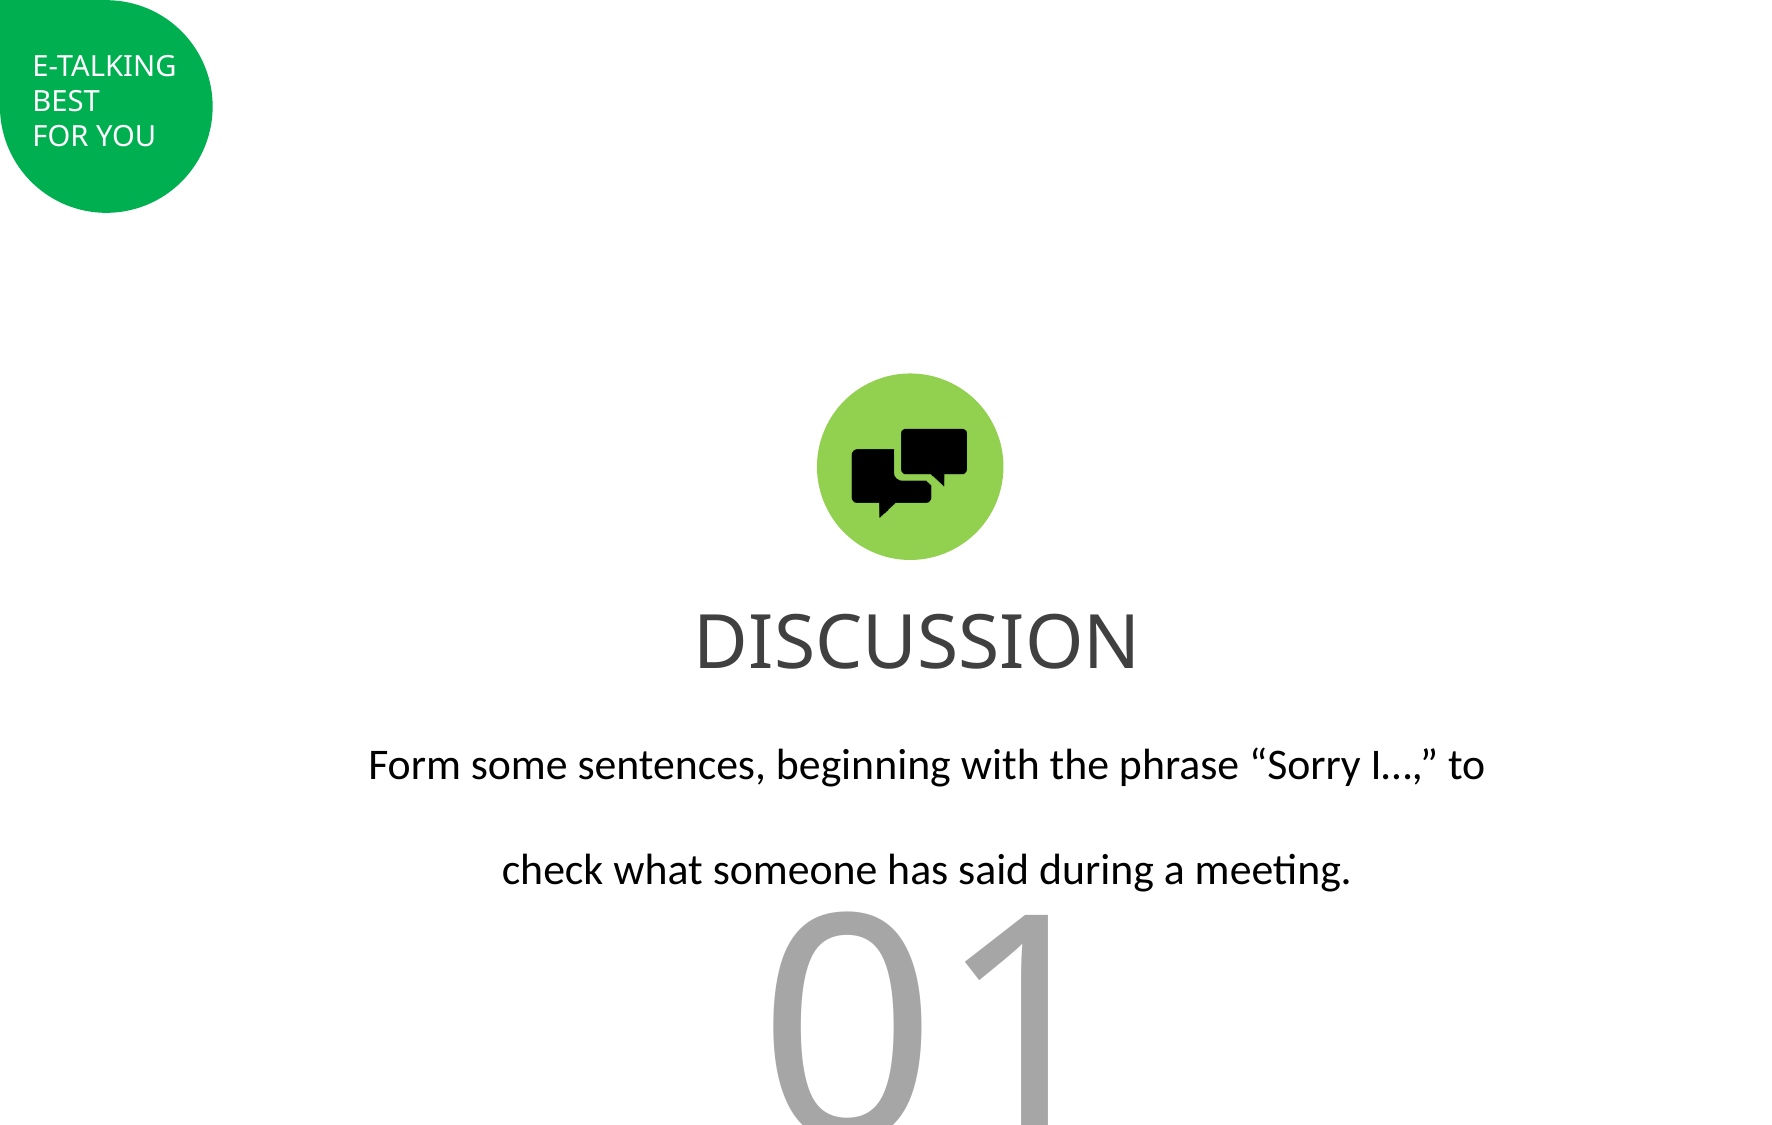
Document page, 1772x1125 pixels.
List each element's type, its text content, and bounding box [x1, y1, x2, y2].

picture [848, 412, 969, 533]
text_box 01 [744, 818, 1394, 1125]
text_box DISCUSSION Form some sentences, beginning with the phrase “Sorry I…,” to check what someone has said during a meeting. [318, 586, 1536, 901]
text_box [814, 371, 1006, 563]
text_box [0, 0, 320, 214]
